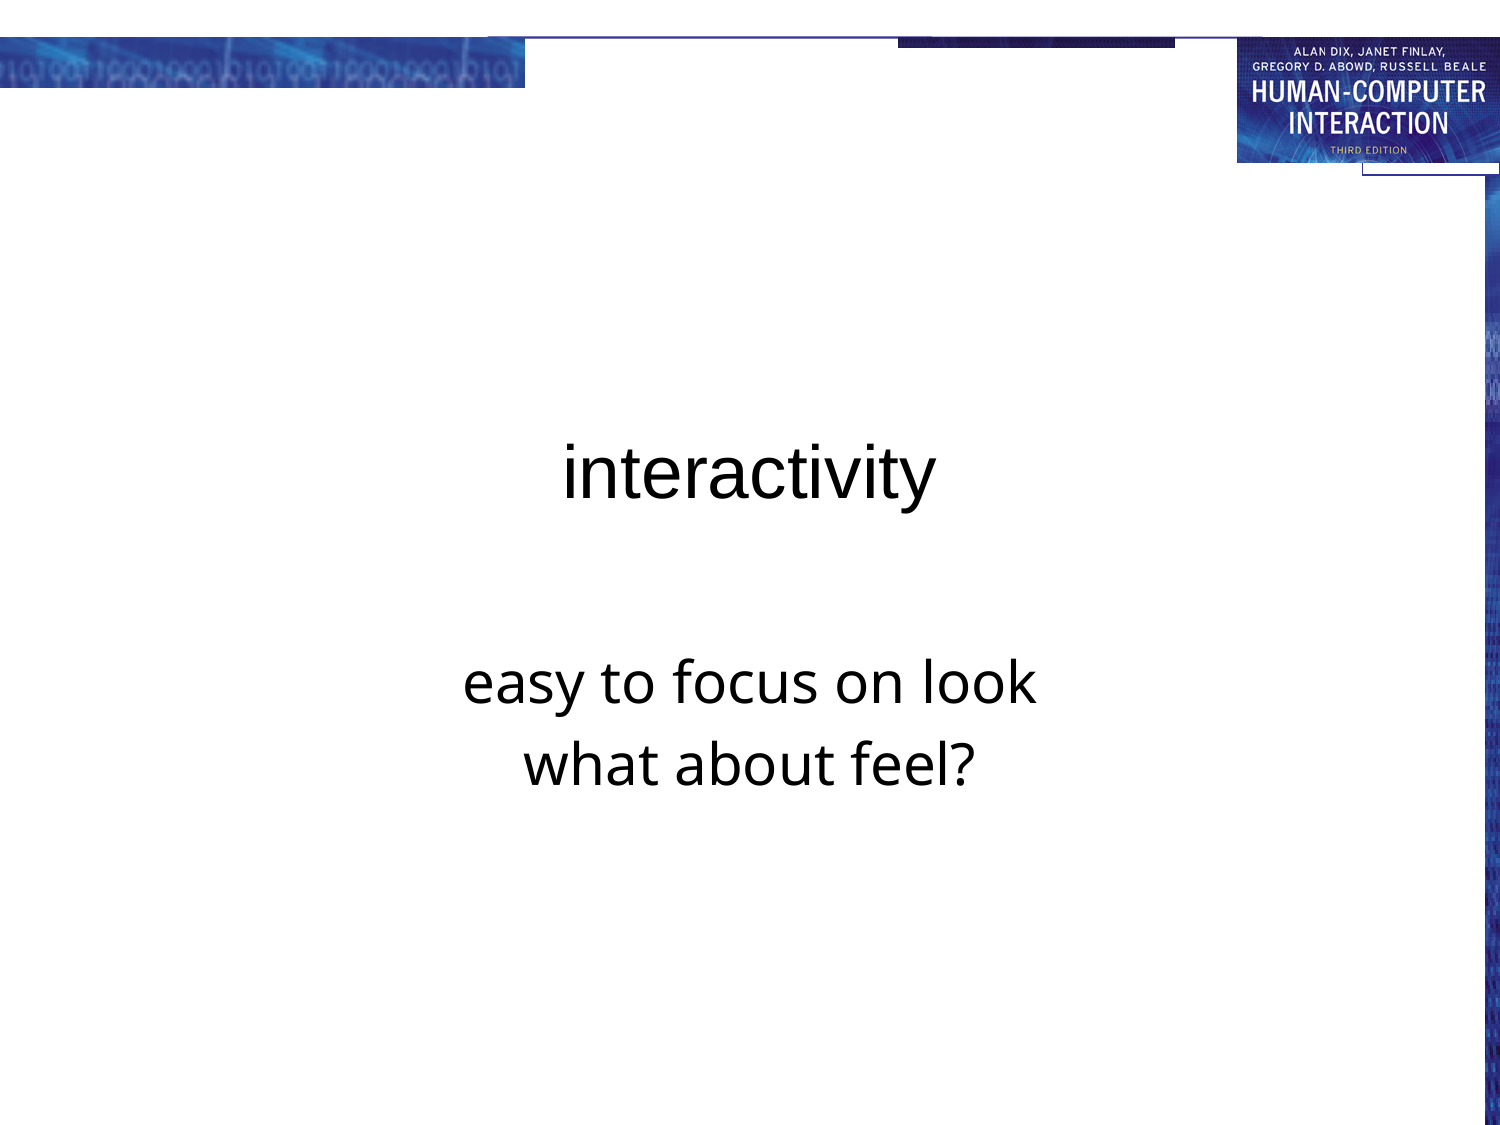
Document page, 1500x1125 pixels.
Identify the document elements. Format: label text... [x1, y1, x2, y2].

subtitle easy to focus on look what about feel? [225, 637, 1275, 925]
picture [1485, 176, 1500, 1125]
title interactivity [112, 375, 1388, 563]
picture [898, 37, 1175, 48]
picture [1237, 37, 1500, 163]
picture [0, 37, 525, 88]
